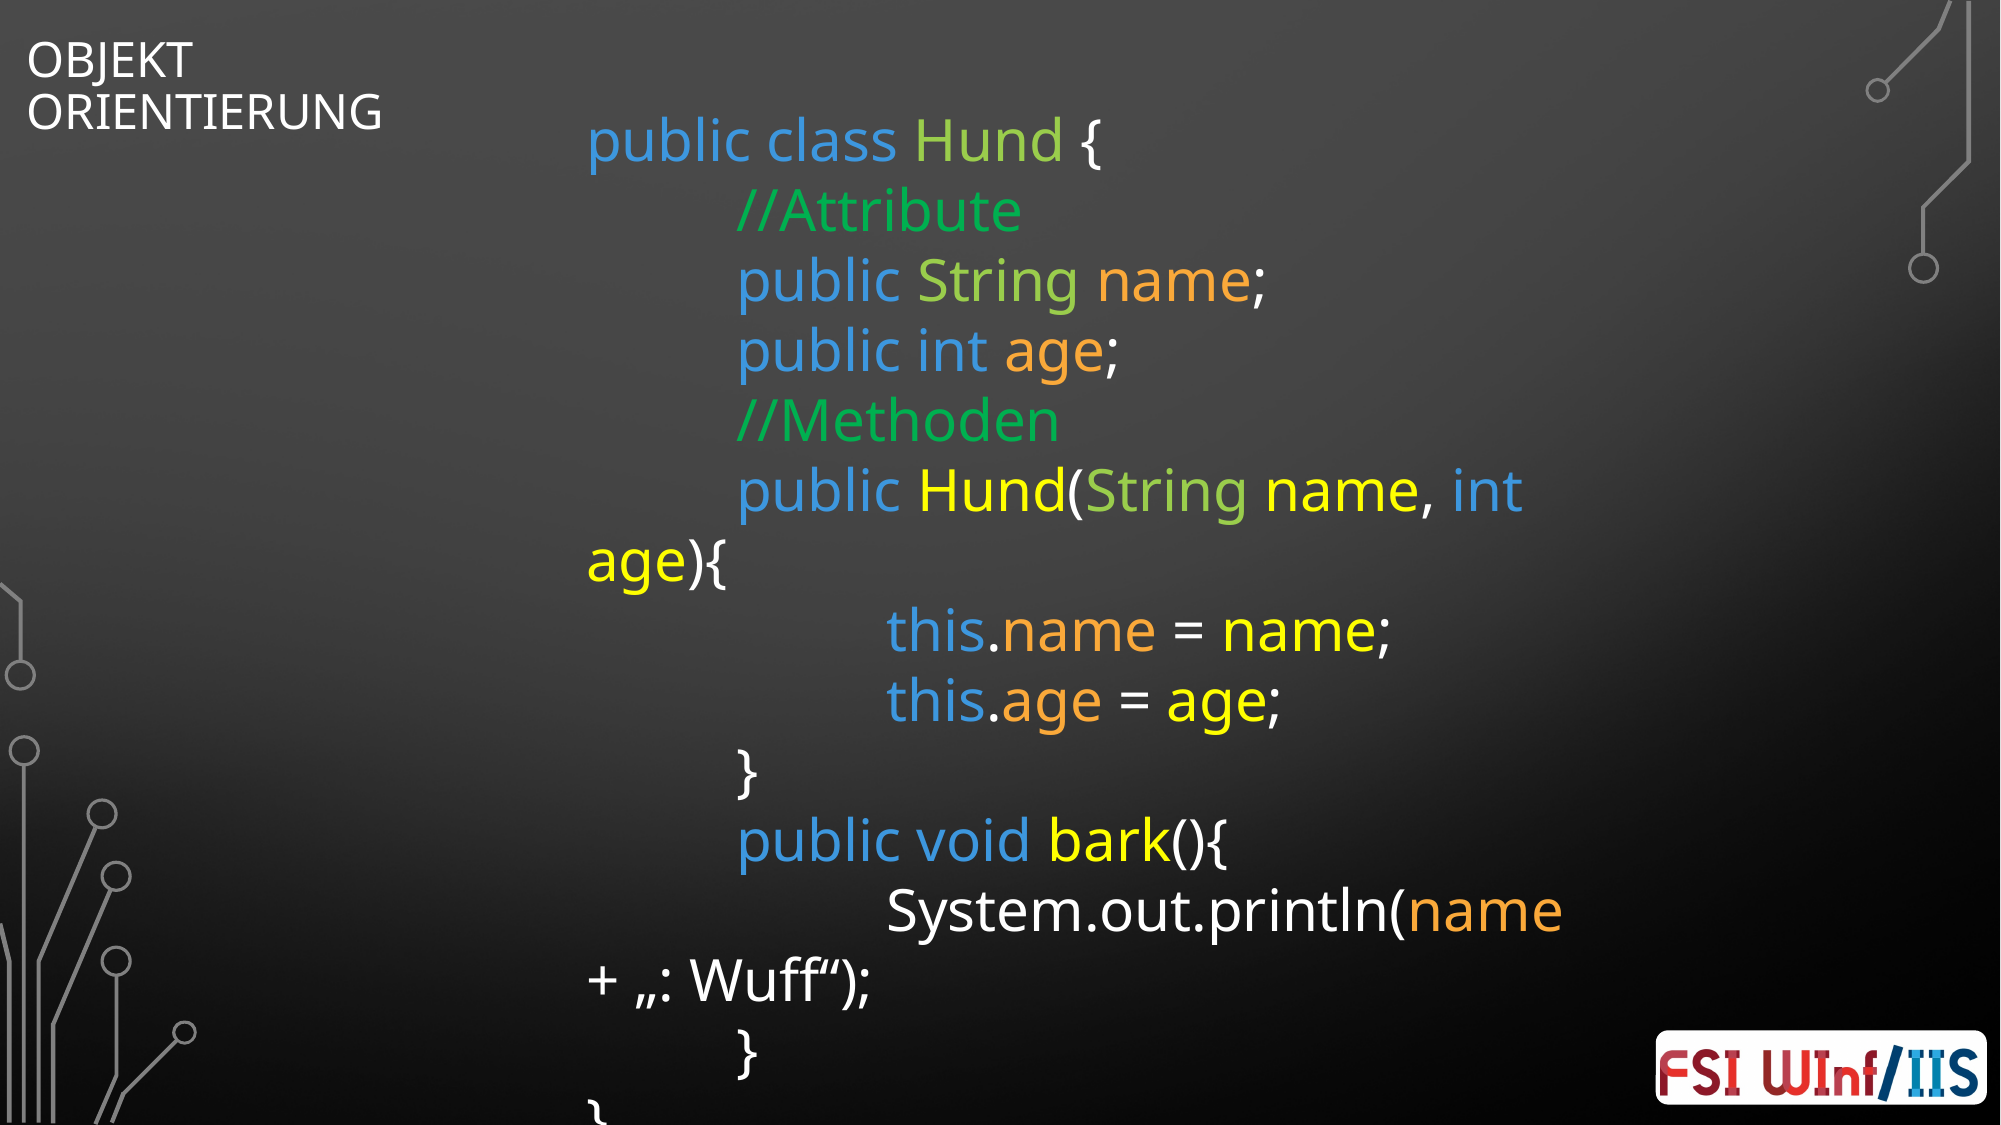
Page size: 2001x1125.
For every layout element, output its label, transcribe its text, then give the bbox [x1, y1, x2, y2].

title Objekt Orientierung [11, 26, 1132, 149]
picture [1655, 1030, 1987, 1105]
text_box public class Hund { //Attribute public String name; public int age; //Methoden public Hund(String name, int age){ this.name = name; this.age = age; } public void bark(){ System.out.println(name + „: Wuff“); } } [571, 95, 1598, 1125]
